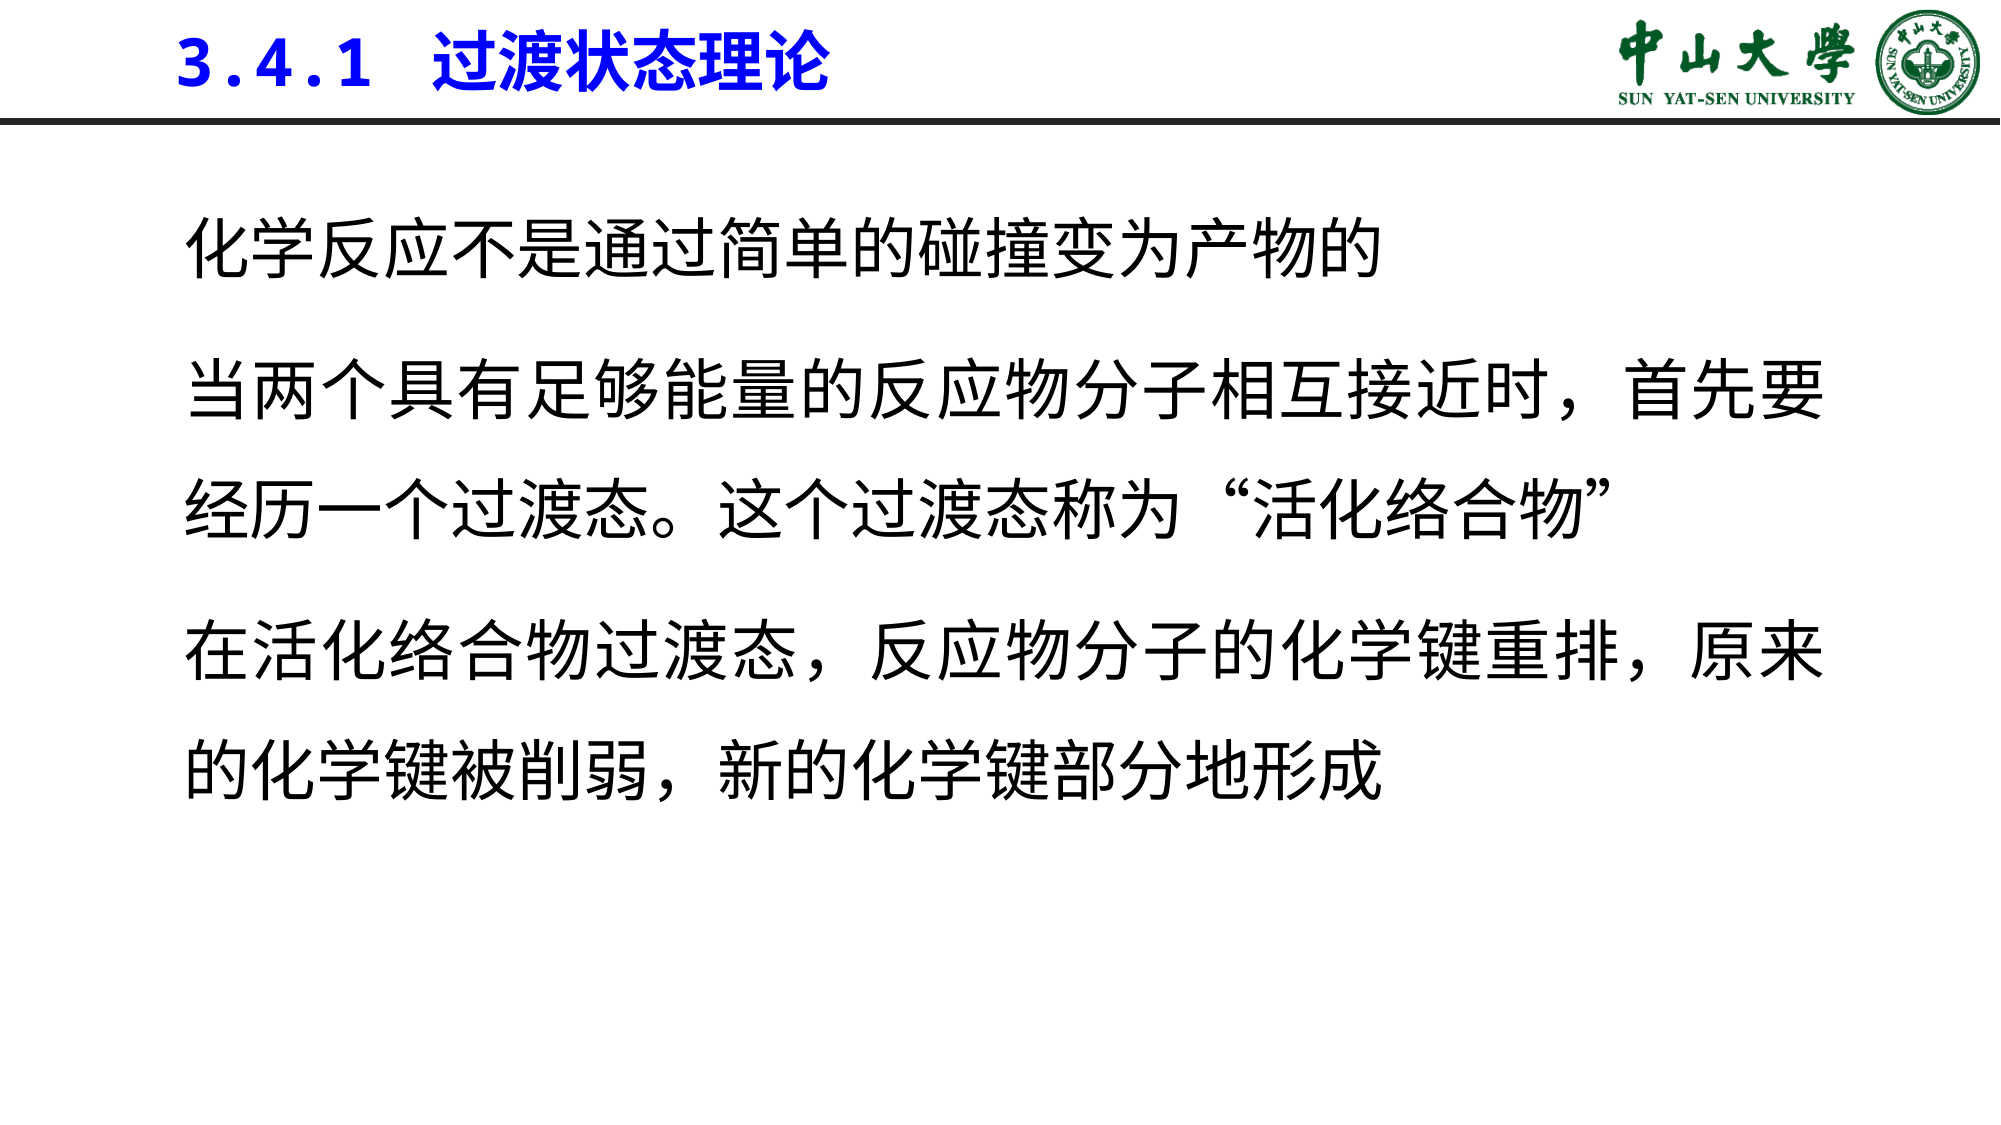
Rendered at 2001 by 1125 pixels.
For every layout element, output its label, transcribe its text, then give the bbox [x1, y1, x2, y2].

picture [1597, 125, 2000, 129]
list 化学反应不是通过简单的碰撞变为产物的 当两个具有足够能量的反应物分子相互接近时，首先要经历一个过渡态。这个过渡态称为“活化络合物” 在活化络合物过渡态，反应物分子的化学键重排，原来的化学键被削弱，新的化学键部分地形成 [168, 159, 1841, 1008]
title 3.4.1 过渡状态理论 [160, 19, 1545, 110]
picture [1597, 1, 2000, 118]
